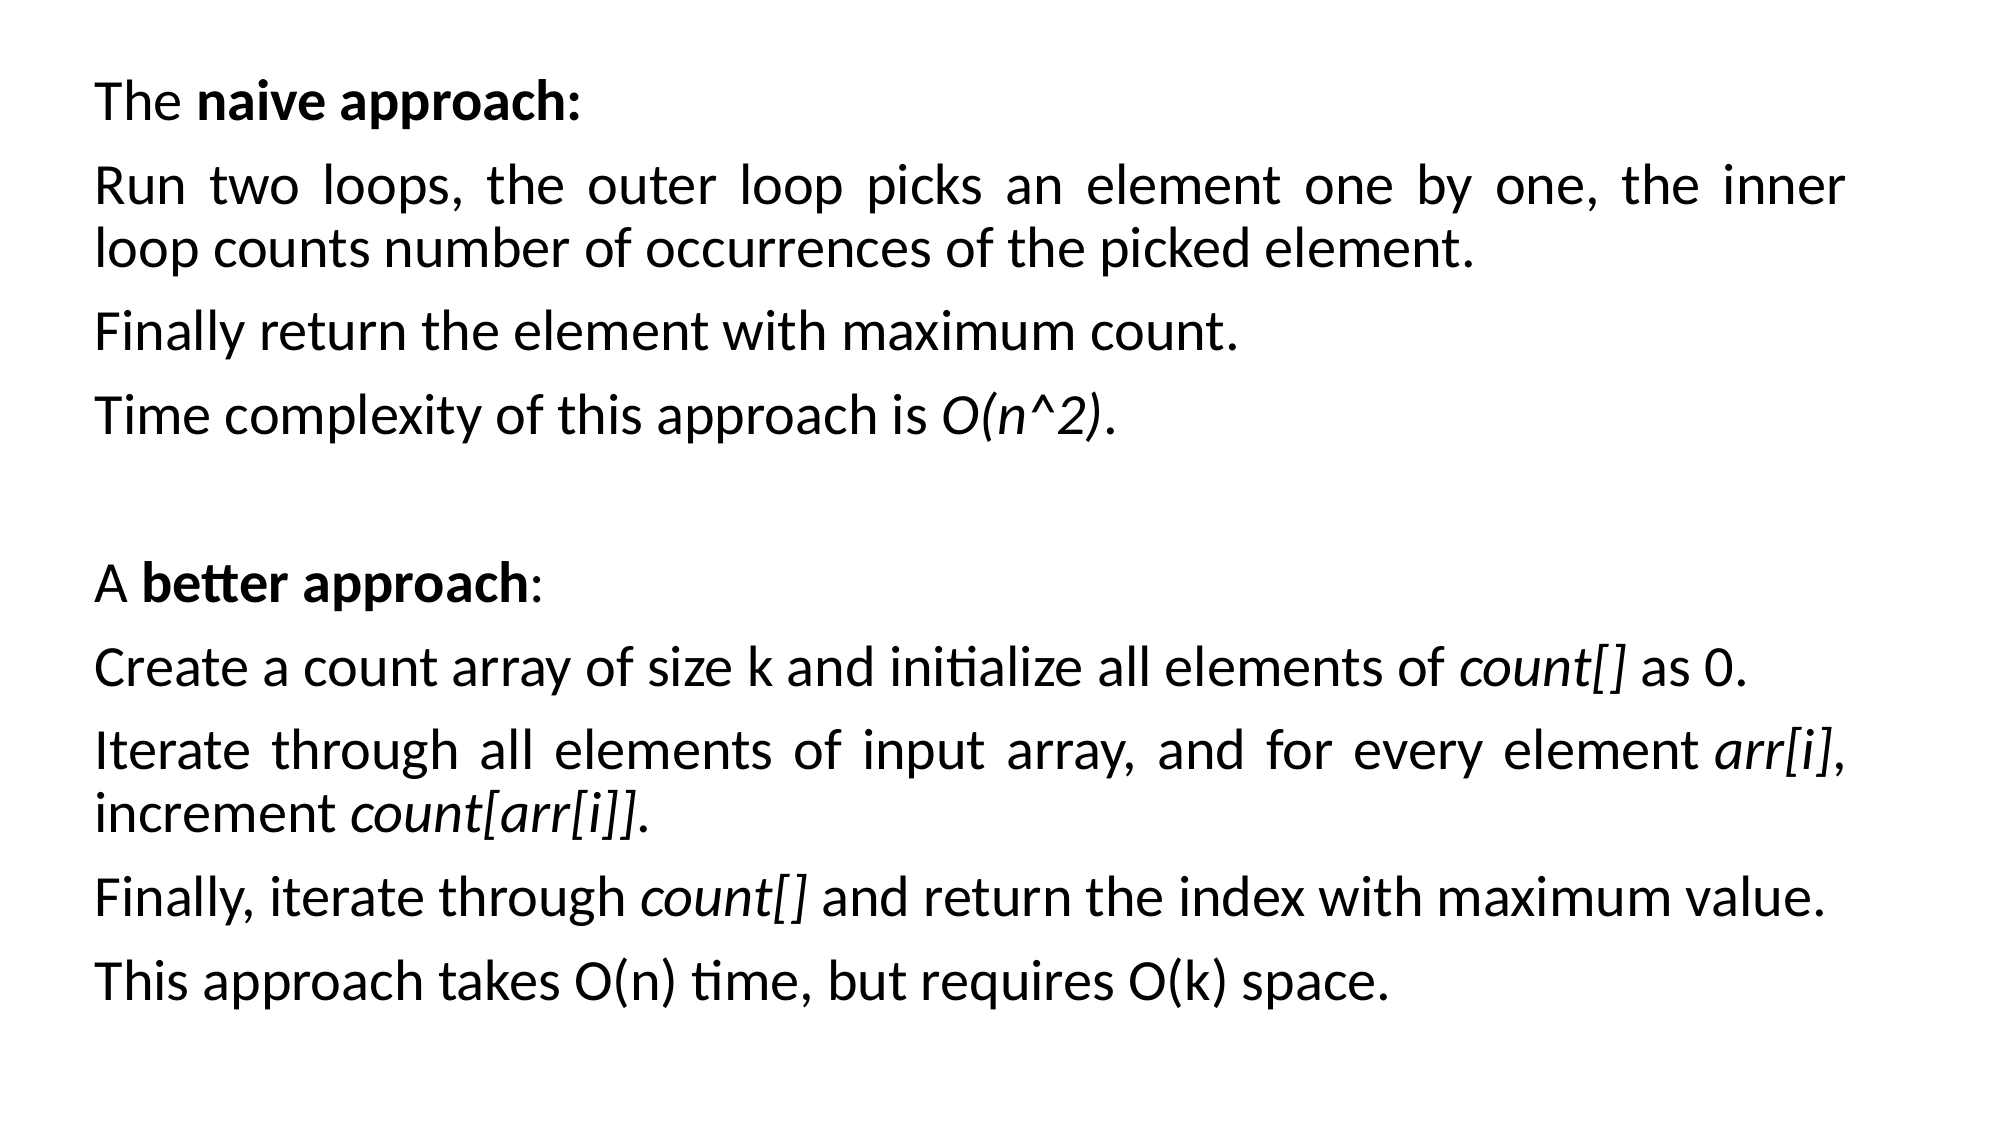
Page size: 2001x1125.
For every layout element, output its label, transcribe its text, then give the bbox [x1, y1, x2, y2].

list The naive approach: Run two loops, the outer loop picks an element one by one, the inner loop counts number of occurrences of the picked element. Finally return the element with maximum count. Time complexity of this approach is O(n^2). A better approach: Create a count array of size k and initialize all elements of count[] as 0. Iterate through all elements of input array, and for every element arr[i], increment count[arr[i]]. Finally, iterate through count[] and return the index with maximum value. This approach takes O(n) time, but requires O(k) space. [79, 62, 1863, 1069]
